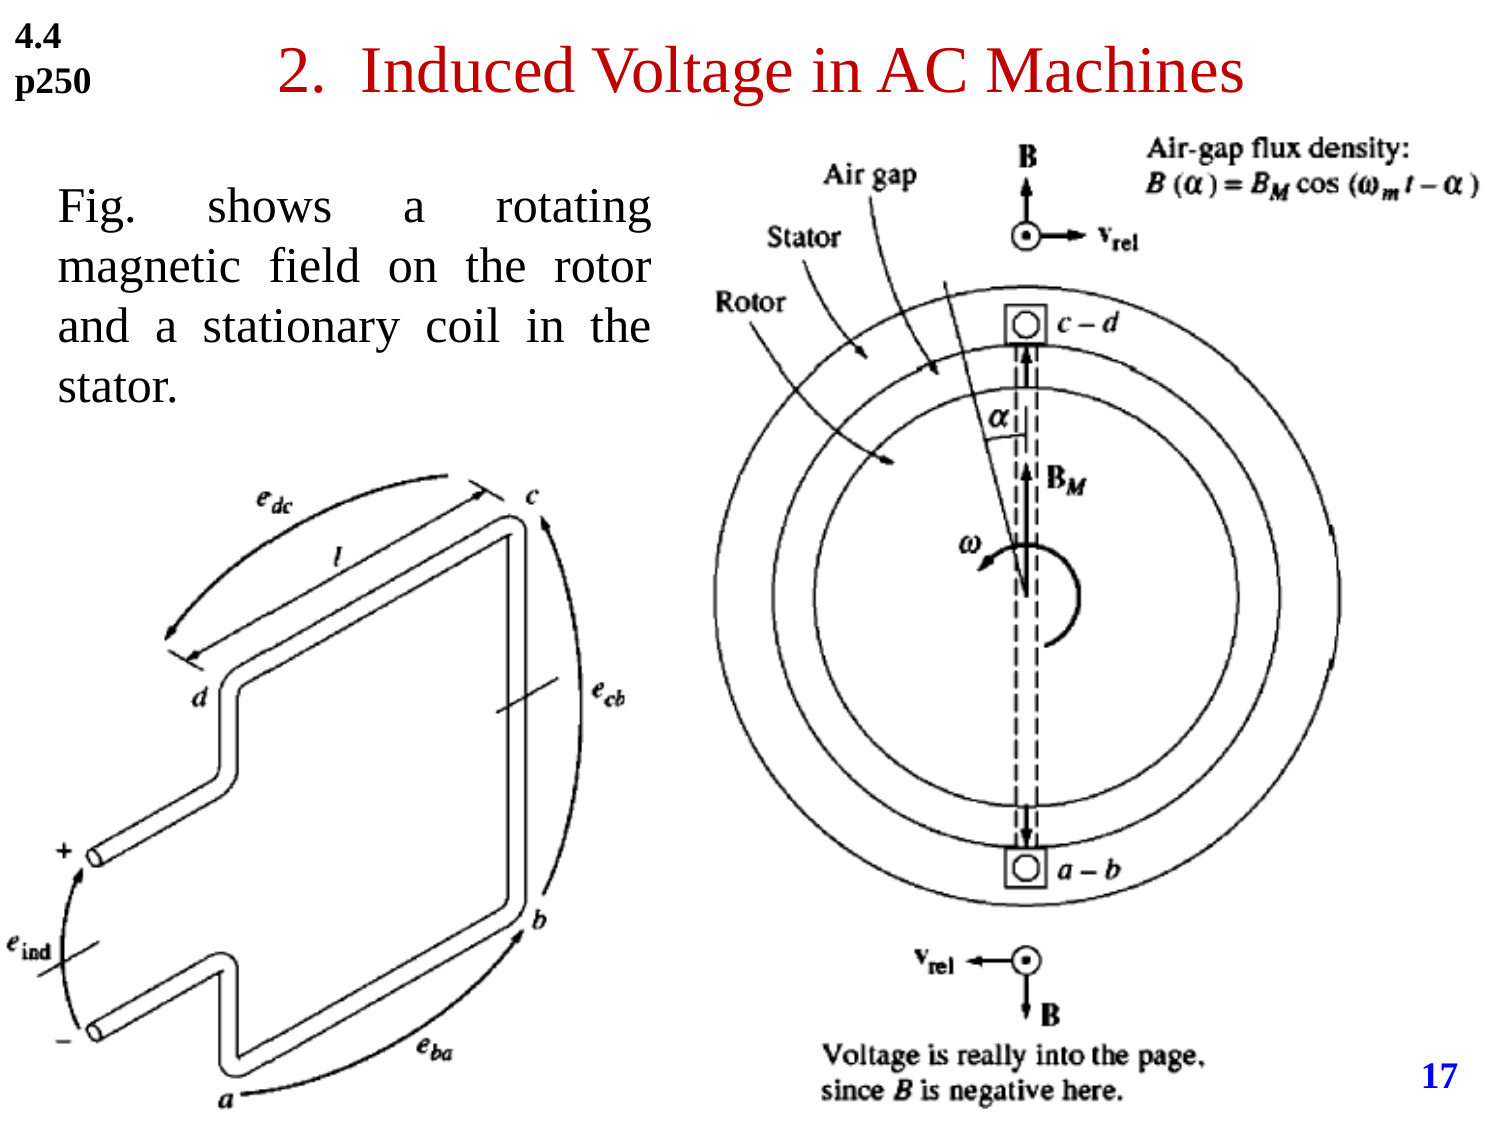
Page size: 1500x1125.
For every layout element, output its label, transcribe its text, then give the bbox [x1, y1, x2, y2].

slide_number 17 [1405, 1043, 1497, 1122]
picture [0, 455, 625, 1122]
title 2. Induced Voltage in AC Machines [87, 2, 1438, 130]
list Fig. shows a rotating magnetic field on the rotor and a stationary coil in the stator. [42, 165, 668, 466]
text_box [673, 91, 1483, 1109]
text_box 4.4 p250 [0, 3, 127, 109]
